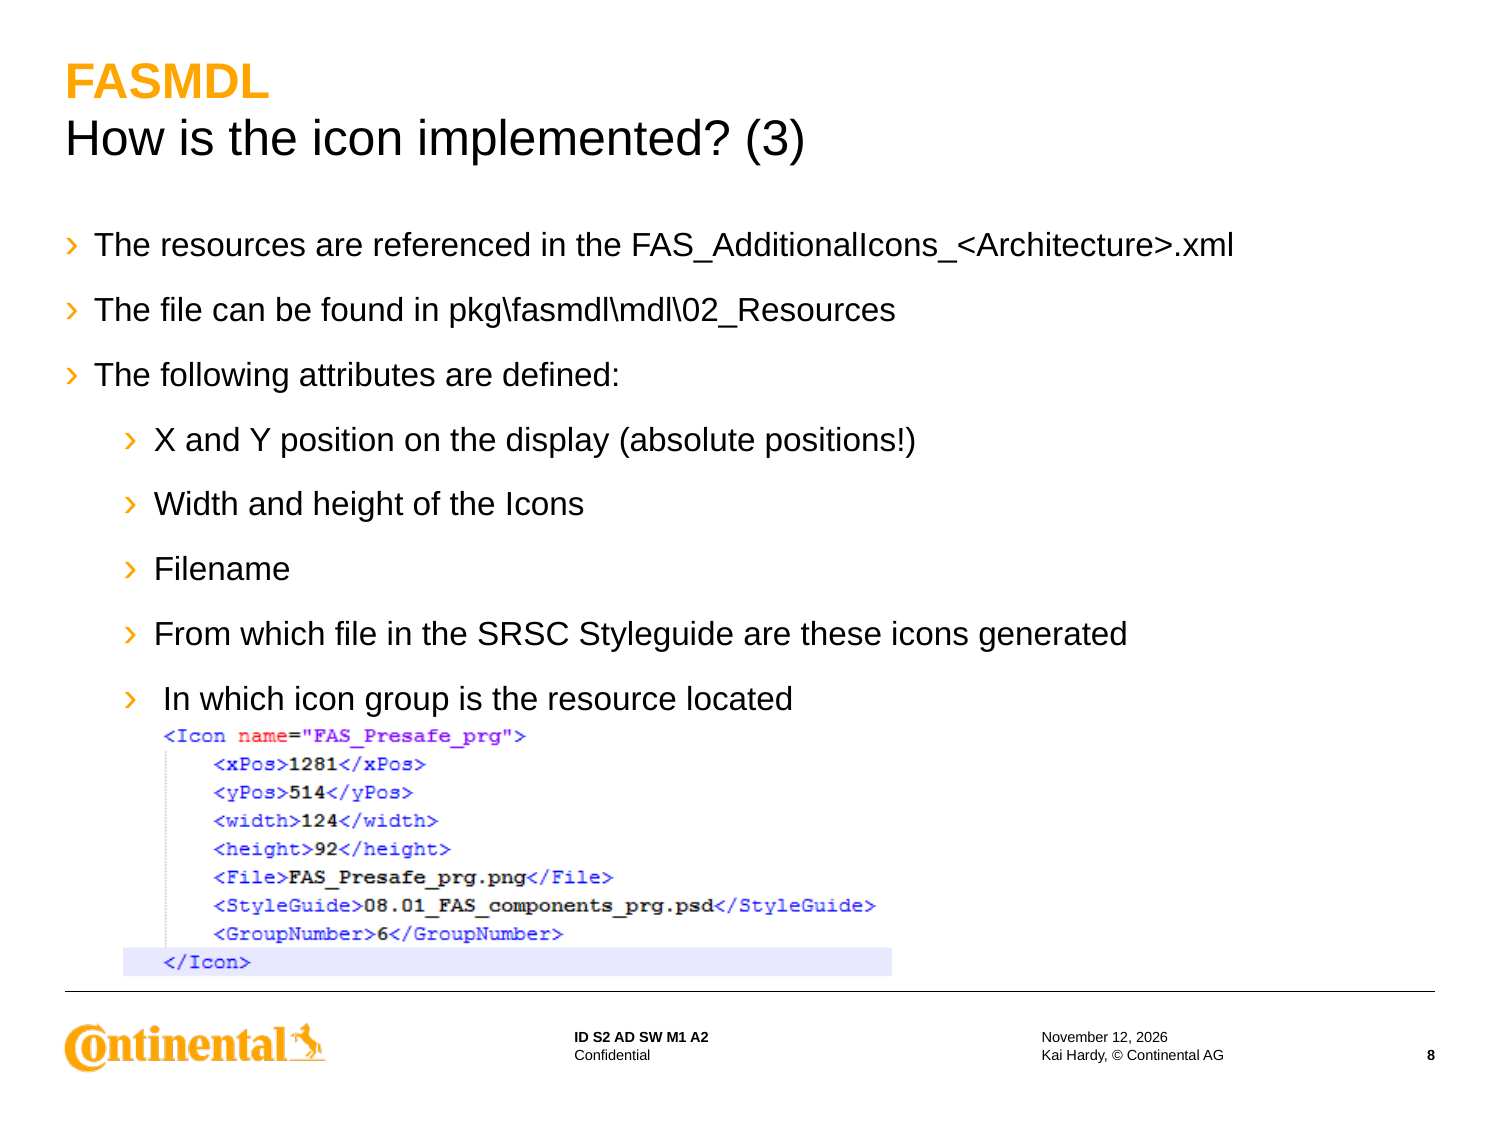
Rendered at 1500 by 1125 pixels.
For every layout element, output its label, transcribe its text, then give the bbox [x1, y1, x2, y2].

list The resources are referenced in the FAS_AdditionalIcons_<Architecture>.xml The file can be found in pkg\fasmdl\mdl\02_Resources The following attributes are defined: X and Y position on the display (absolute positions!) Width and height of the Icons Filename From which file in the SRSC Styleguide are these icons generated In which icon group is the resource located [64, 220, 1436, 988]
picture [122, 717, 892, 981]
slide_number 8 [1376, 1045, 1436, 1071]
title FASMDL How is the icon implemented? (3) [64, 48, 1436, 167]
footer Kai Hardy, © Continental AG [1041, 1045, 1371, 1071]
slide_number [1041, 1021, 1371, 1045]
